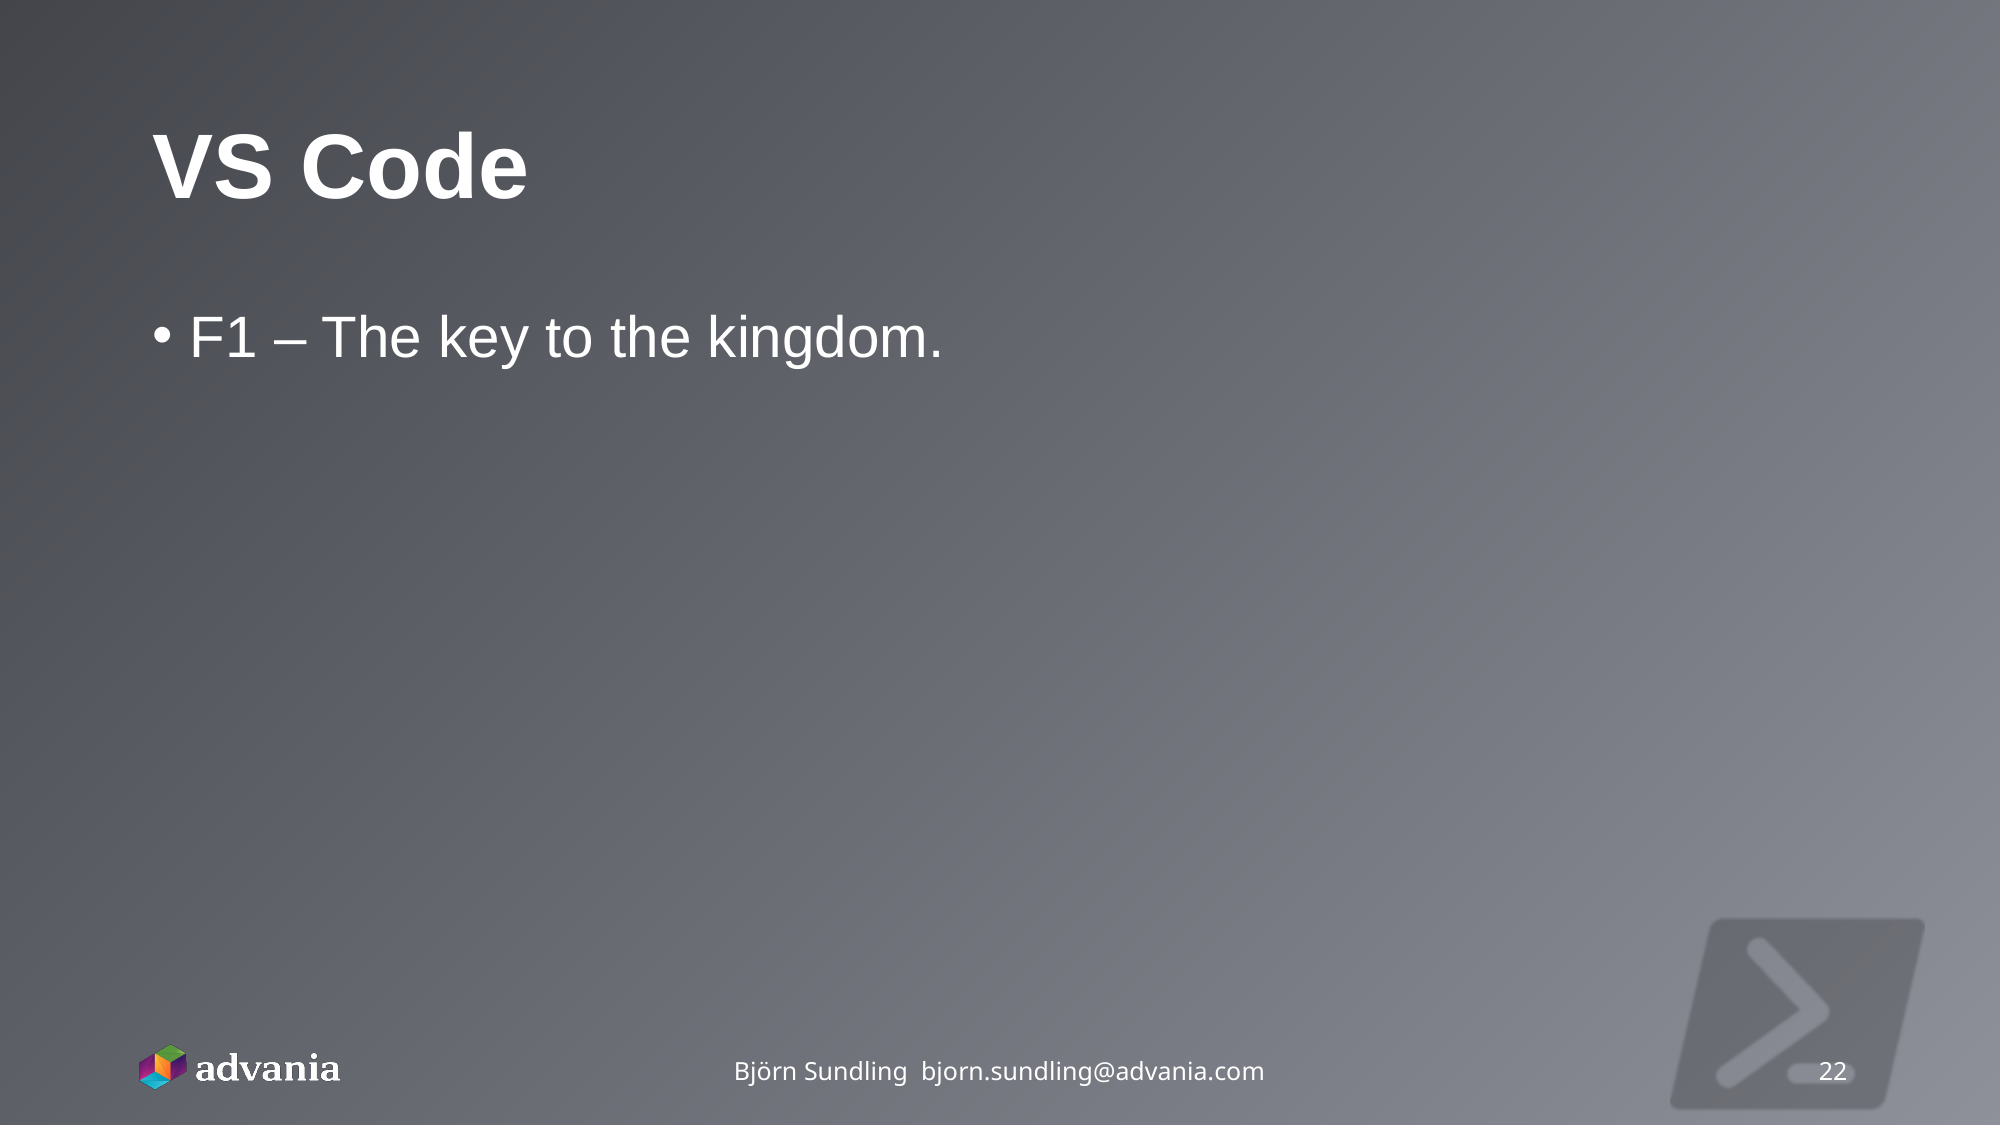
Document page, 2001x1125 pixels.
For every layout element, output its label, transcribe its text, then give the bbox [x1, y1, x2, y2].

list F1 – The key to the kingdom. [137, 299, 1863, 1014]
footer Björn Sundling bjorn.sundling@advania.com [662, 1042, 1338, 1103]
title VS Code [137, 59, 1863, 278]
slide_number 22 [1412, 1042, 1863, 1103]
picture [127, 1031, 363, 1103]
